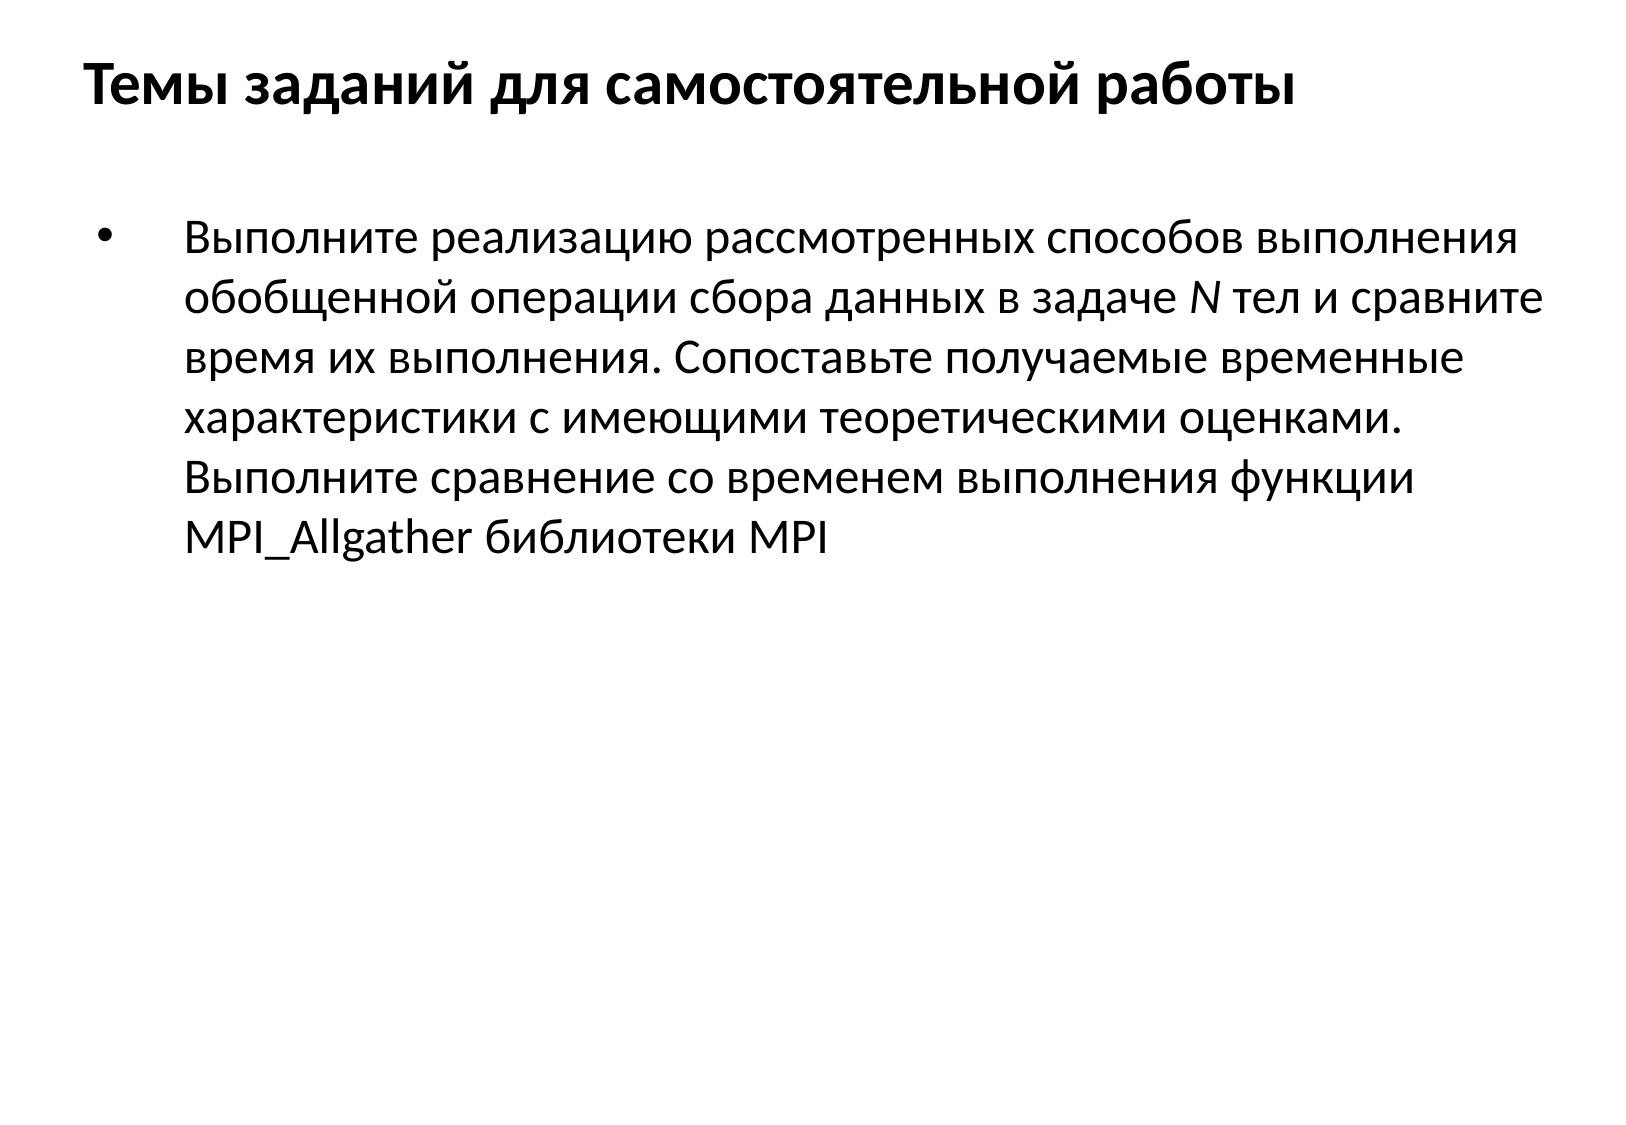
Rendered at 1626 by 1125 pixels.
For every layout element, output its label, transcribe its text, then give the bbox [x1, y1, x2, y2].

list Выполните реализацию рассмотренных способов выполнения обобщенной операции сбора данных в задаче N тел и сравните время их выполнения. Сопоставьте получаемые временные характеристики с имеющими теоретическими оценками. Выполните сравнение со временем выполнения функции MPI_Allgather библиотеки MPI [80, 196, 1581, 1012]
title Темы заданий для самостоятельной работы [67, 33, 1559, 126]
